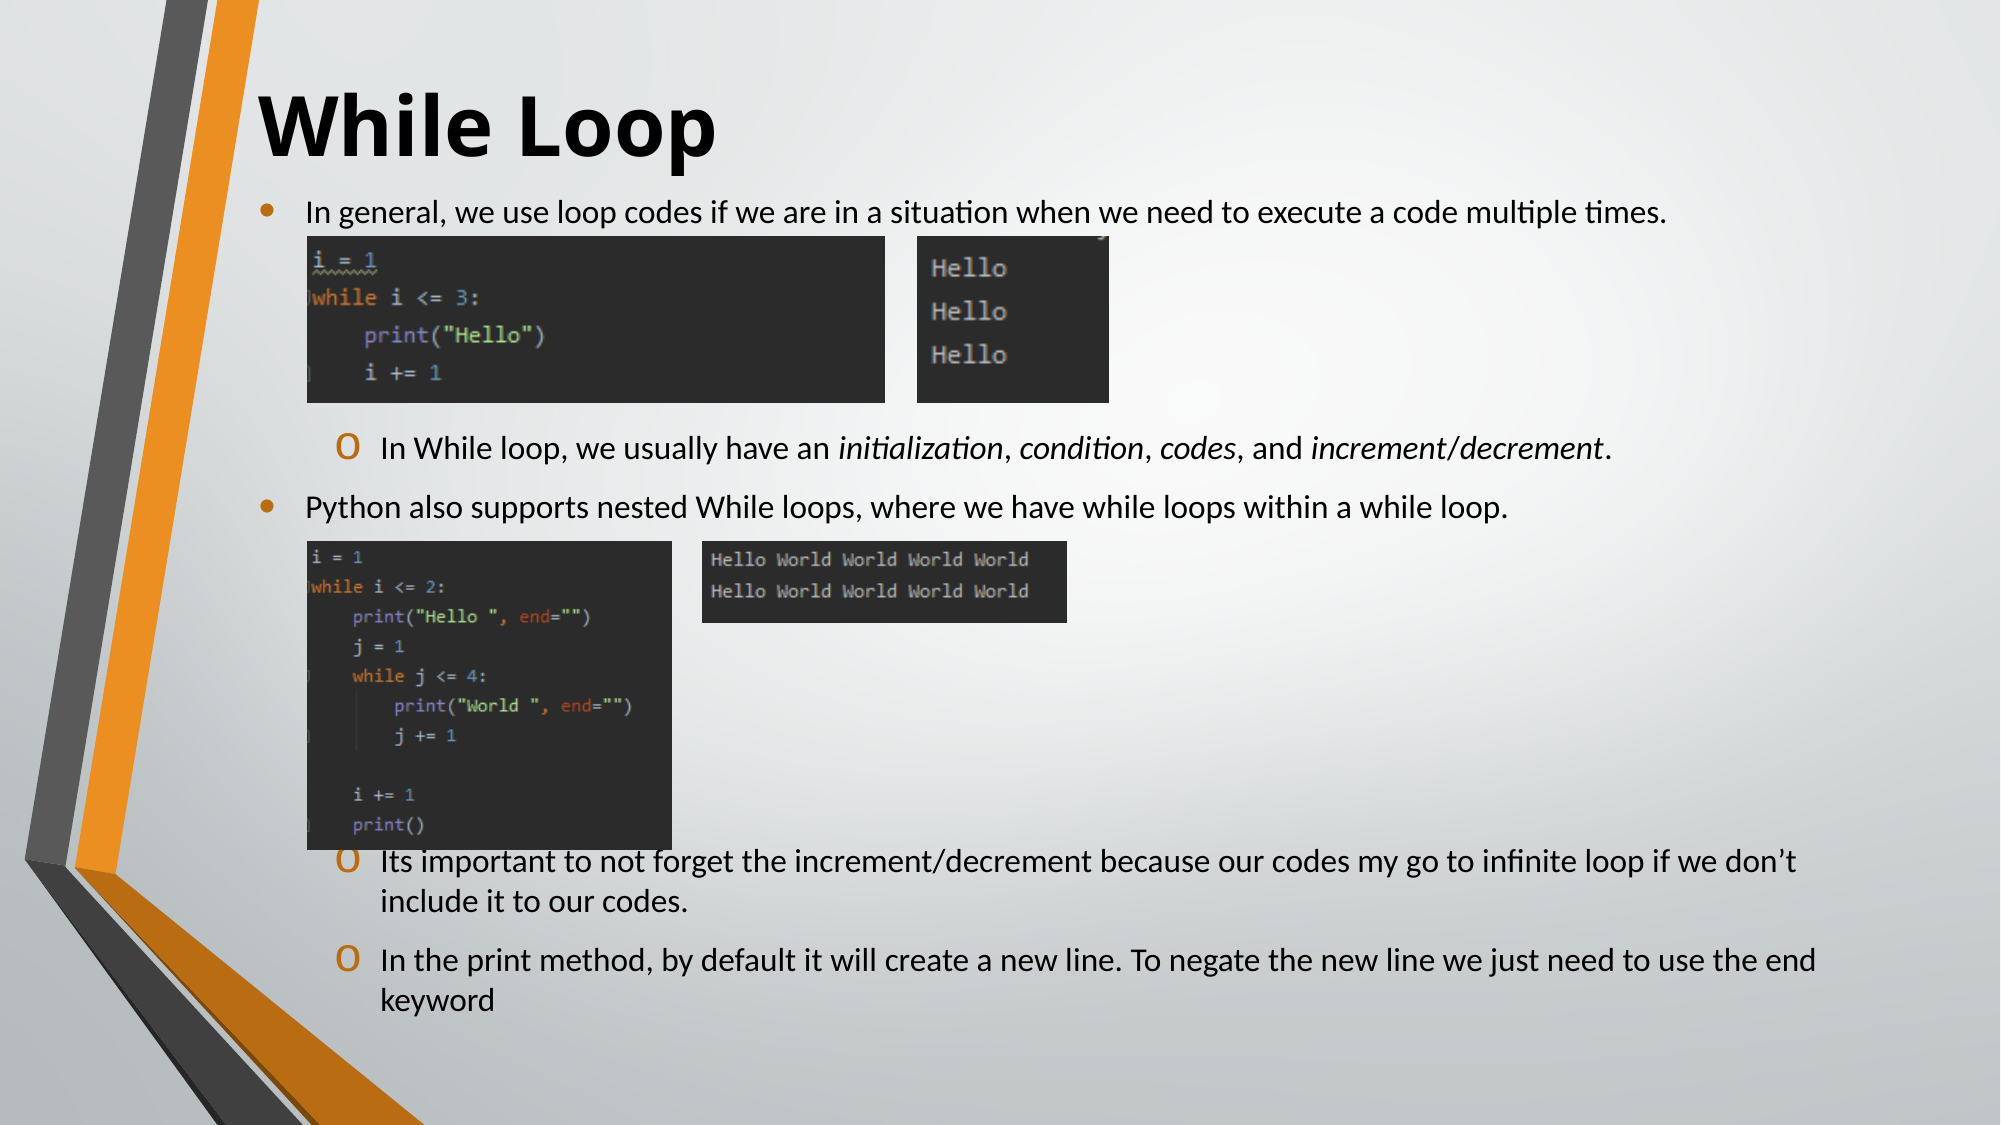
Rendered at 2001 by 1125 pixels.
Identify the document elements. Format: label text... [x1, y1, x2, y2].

picture [306, 236, 885, 403]
picture [701, 540, 1067, 623]
picture [306, 541, 672, 850]
title While Loop [243, 63, 1887, 182]
list In general, we use loop codes if we are in a situation when we need to execute a code multiple times. In While loop, we usually have an initialization, condition, codes, and increment/decrement. Python also supports nested While loops, where we have while loops within a while loop. Its important to not forget the increment/decrement because our codes my go to infinite loop if we don’t include it to our codes. In the print method, by default it will create a new line. To negate the new line we just need to use the end keyword [243, 182, 1887, 1125]
picture [917, 236, 1109, 403]
